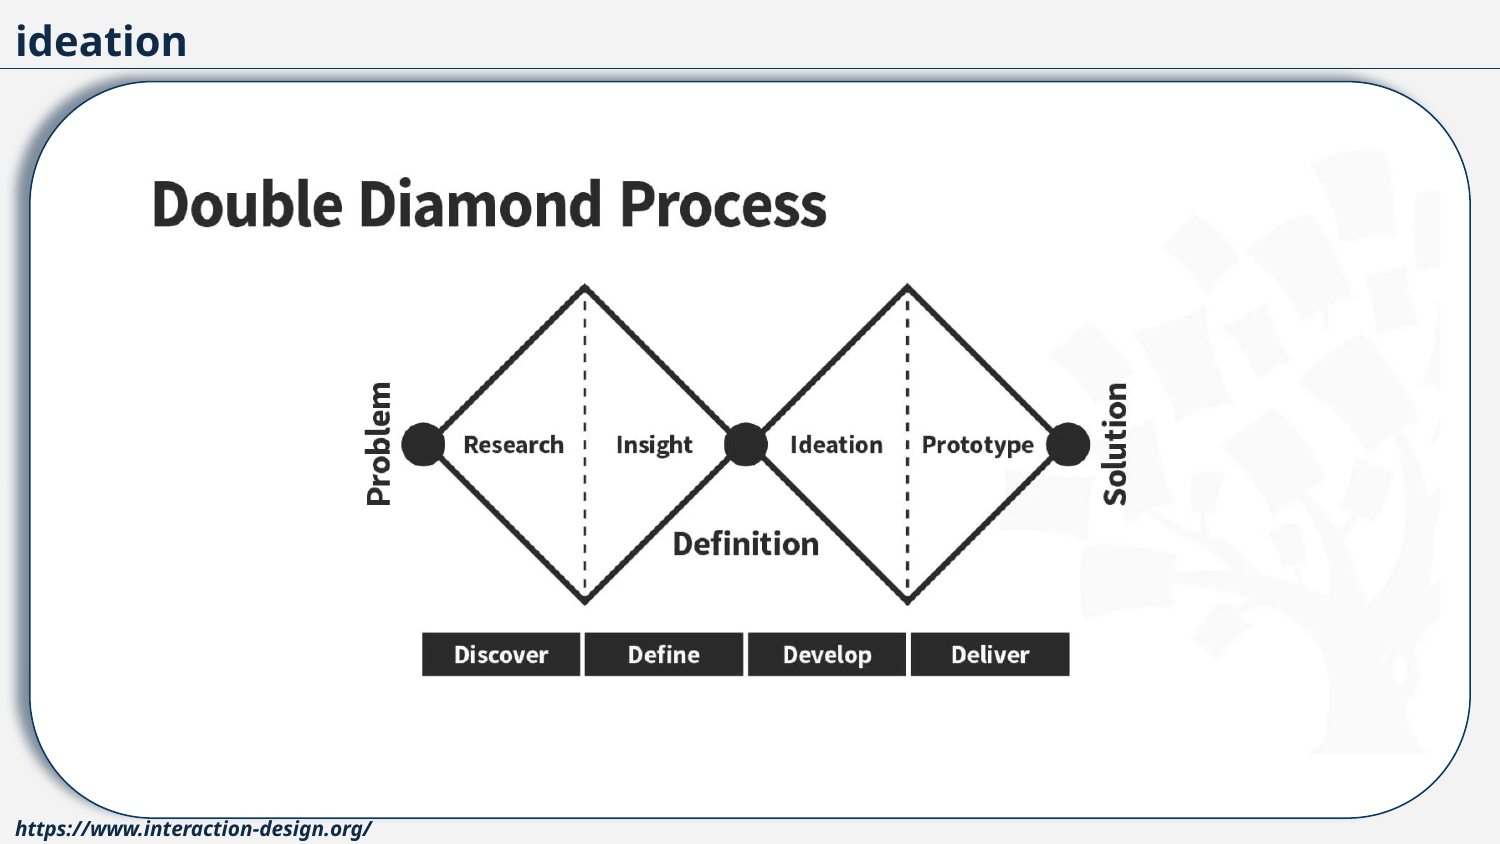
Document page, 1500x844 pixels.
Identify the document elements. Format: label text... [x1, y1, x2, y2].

text_box ideation [0, 0, 1500, 68]
text_box [29, 81, 1471, 819]
picture [54, 146, 1446, 754]
text_box https://www.interaction-design.org/ [0, 800, 1006, 844]
